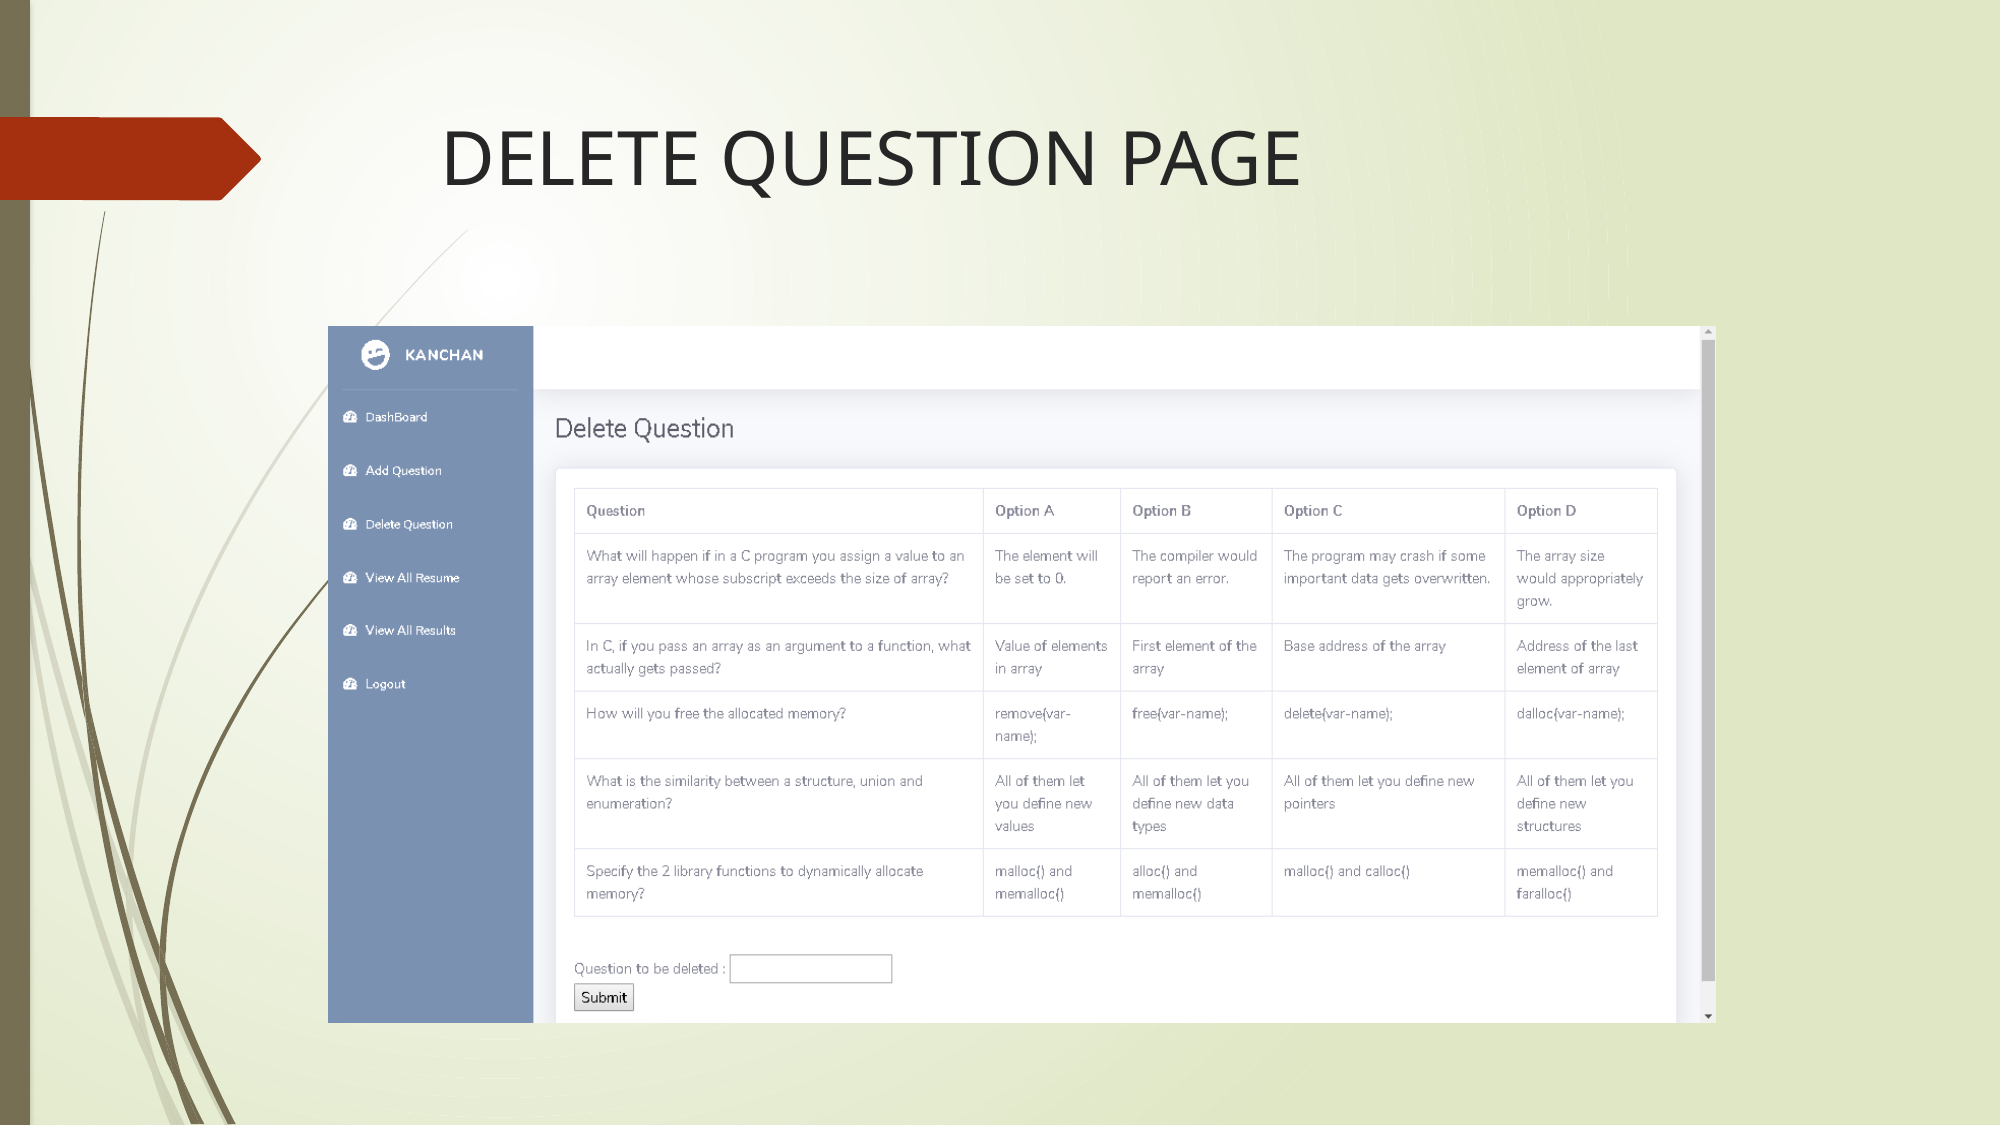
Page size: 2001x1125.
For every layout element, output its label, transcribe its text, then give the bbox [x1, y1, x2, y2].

title DELETE QUESTION PAGE [425, 102, 1888, 313]
picture [327, 326, 1716, 1023]
